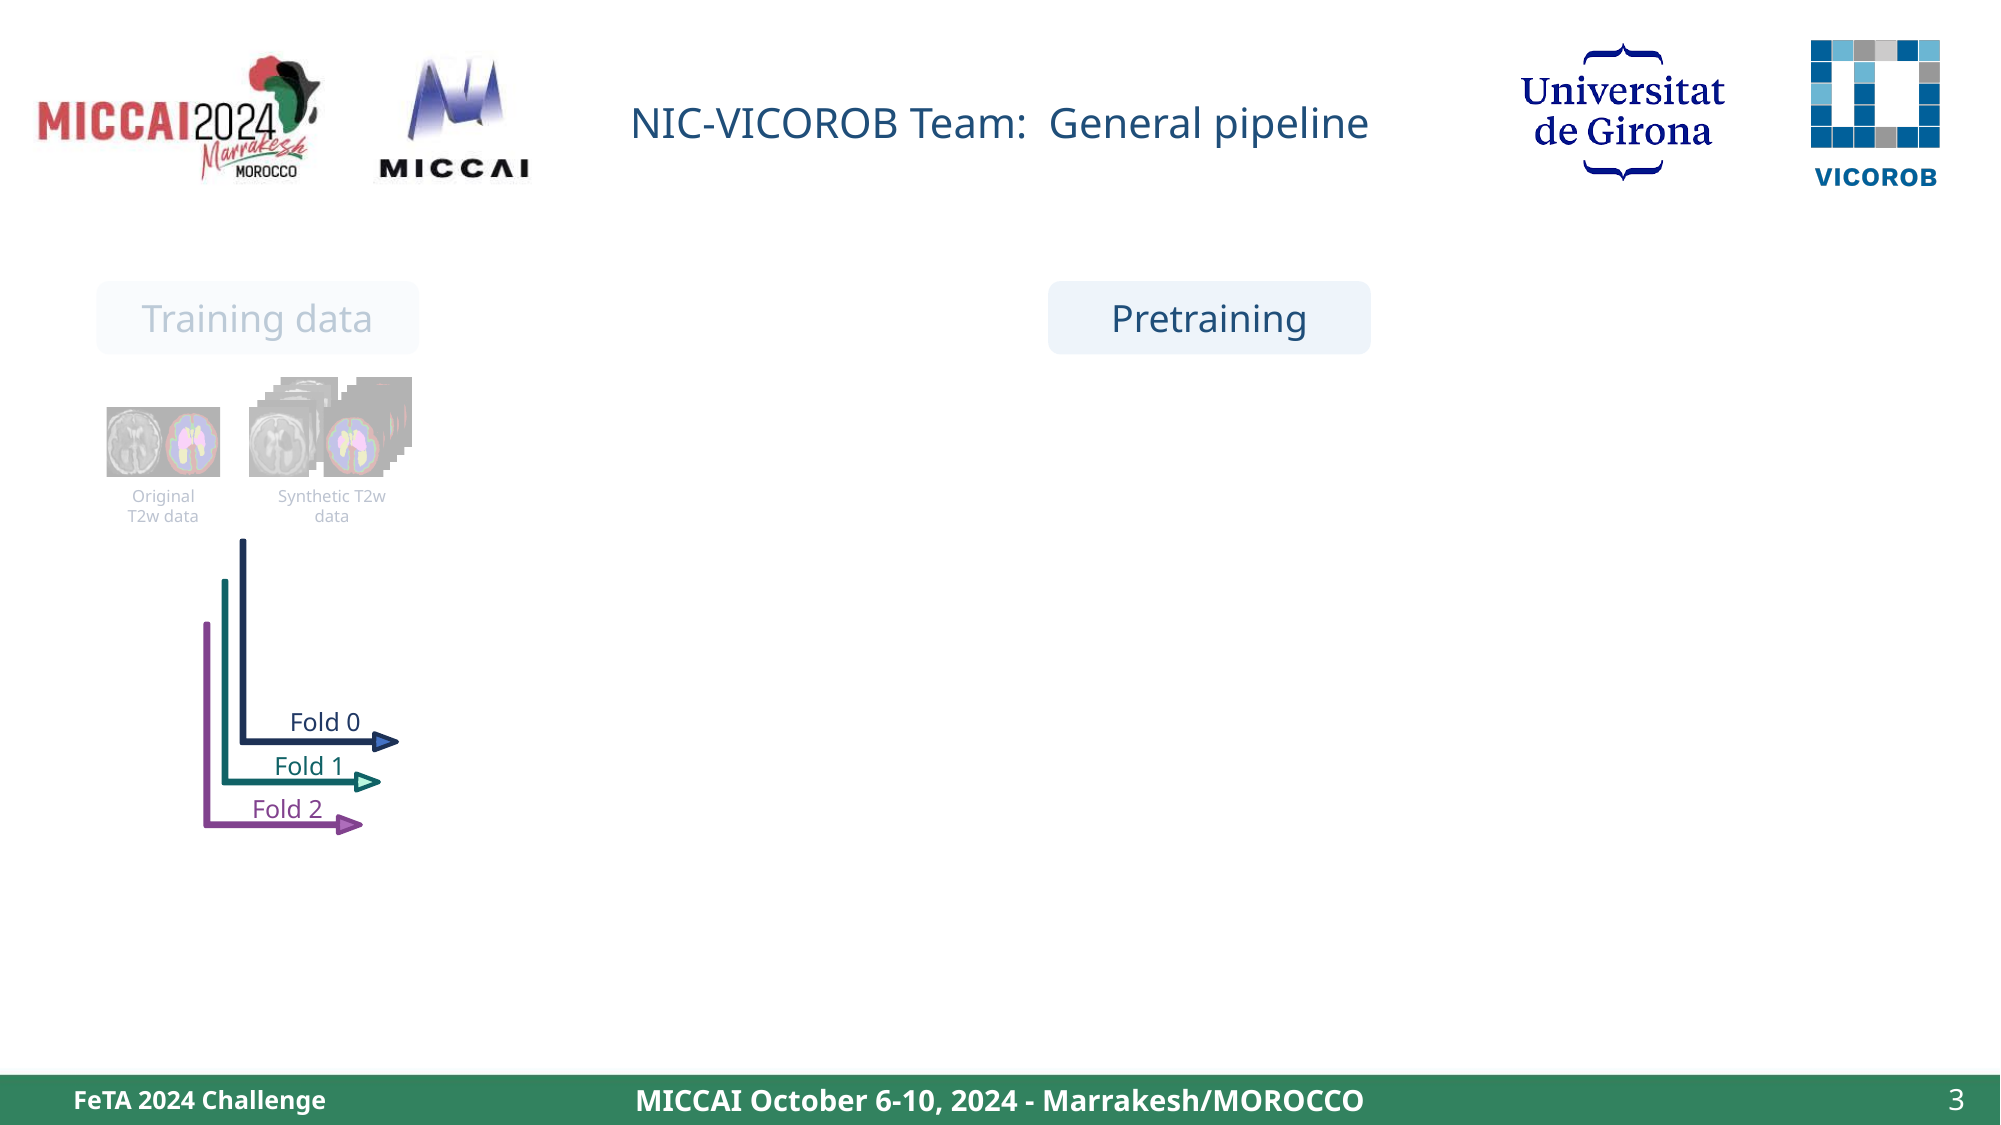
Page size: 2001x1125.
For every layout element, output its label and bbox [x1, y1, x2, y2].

text_box [0, 1, 2000, 1125]
text_box [70, 253, 433, 535]
